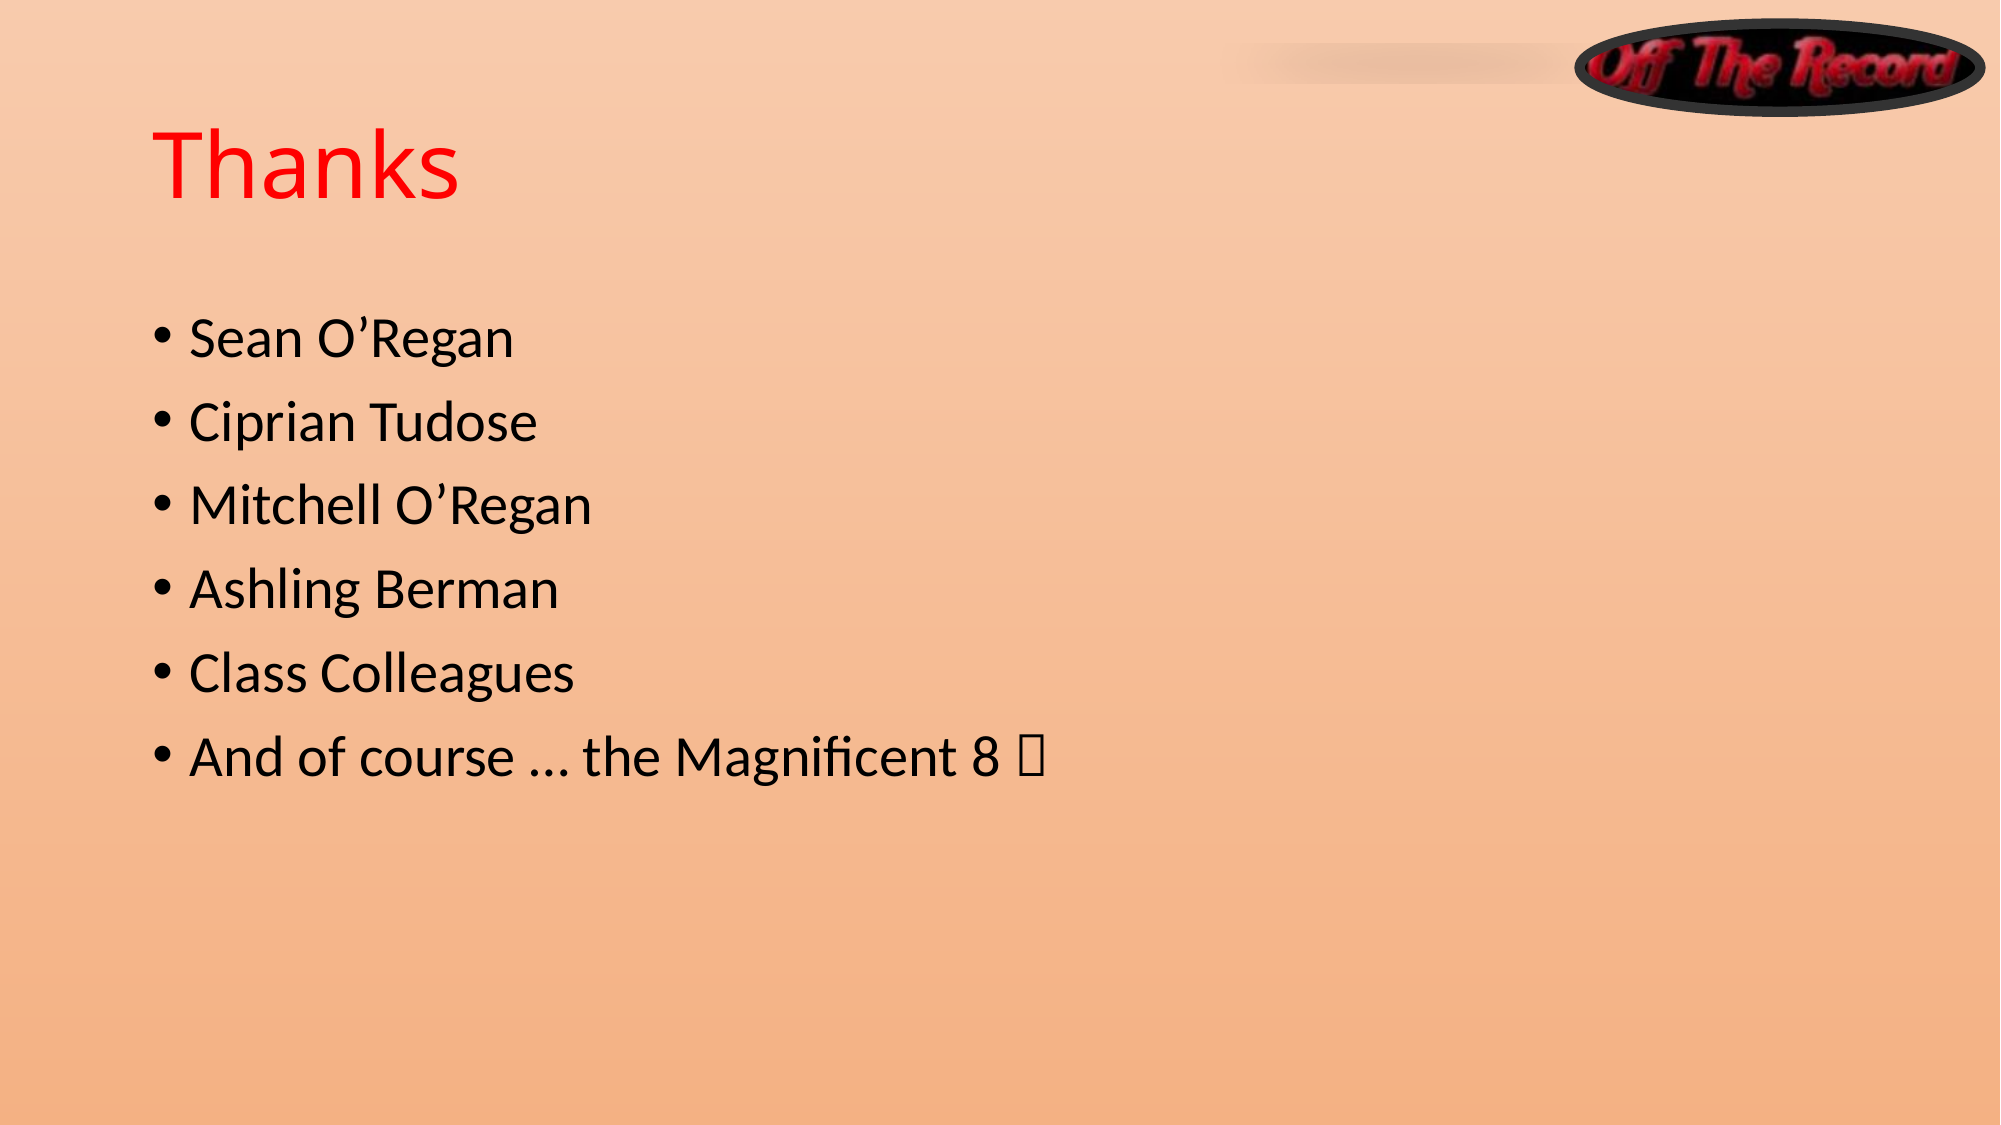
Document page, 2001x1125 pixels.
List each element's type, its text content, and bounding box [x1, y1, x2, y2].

list Sean O’Regan Ciprian Tudose Mitchell O’Regan Ashling Berman Class Colleagues And of course … the Magnificent 8  [137, 299, 1863, 1014]
title Thanks [137, 59, 1863, 278]
picture [1579, 23, 1981, 112]
